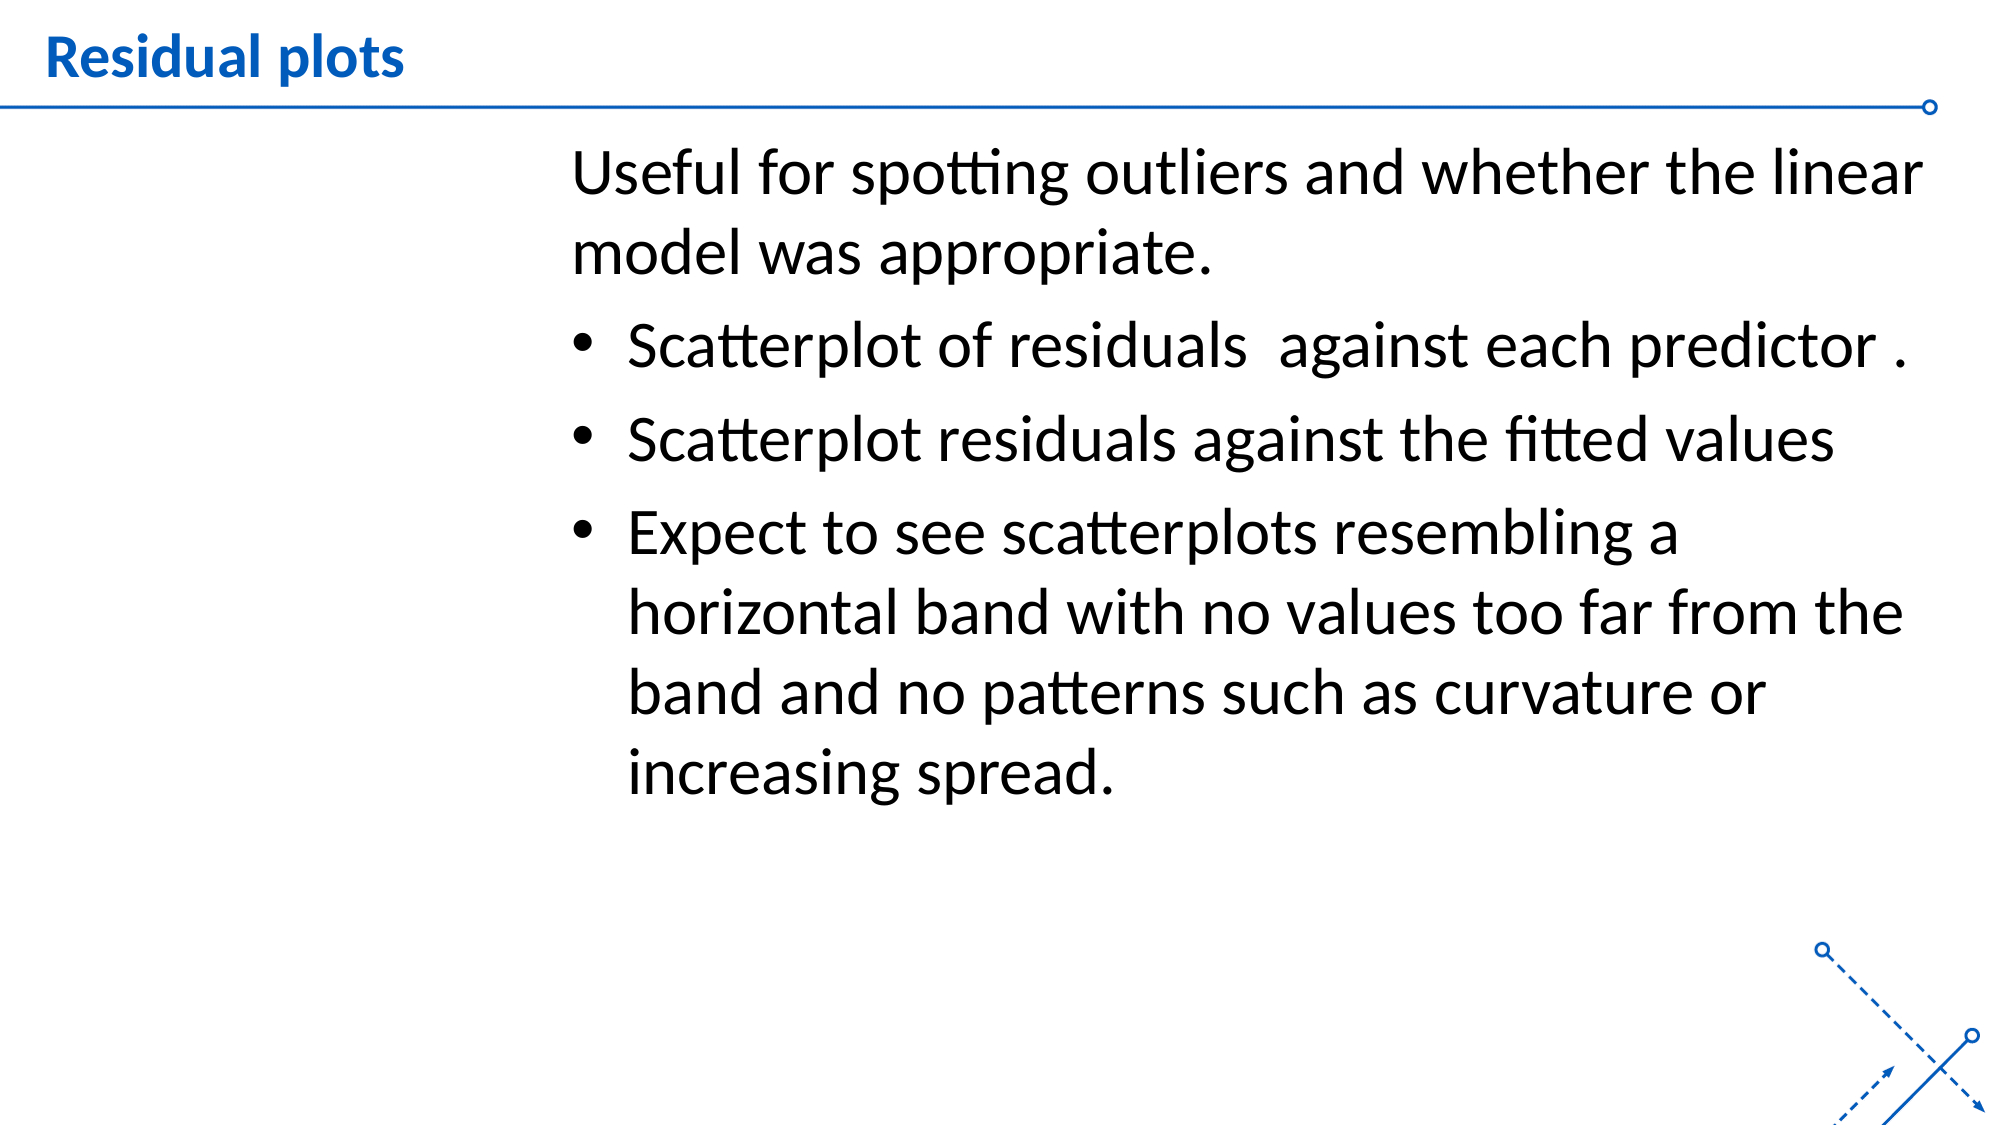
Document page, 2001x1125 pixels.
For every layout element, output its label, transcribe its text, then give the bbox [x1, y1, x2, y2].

picture [0, 0, 2001, 1125]
title Residual plots [30, 7, 1968, 98]
